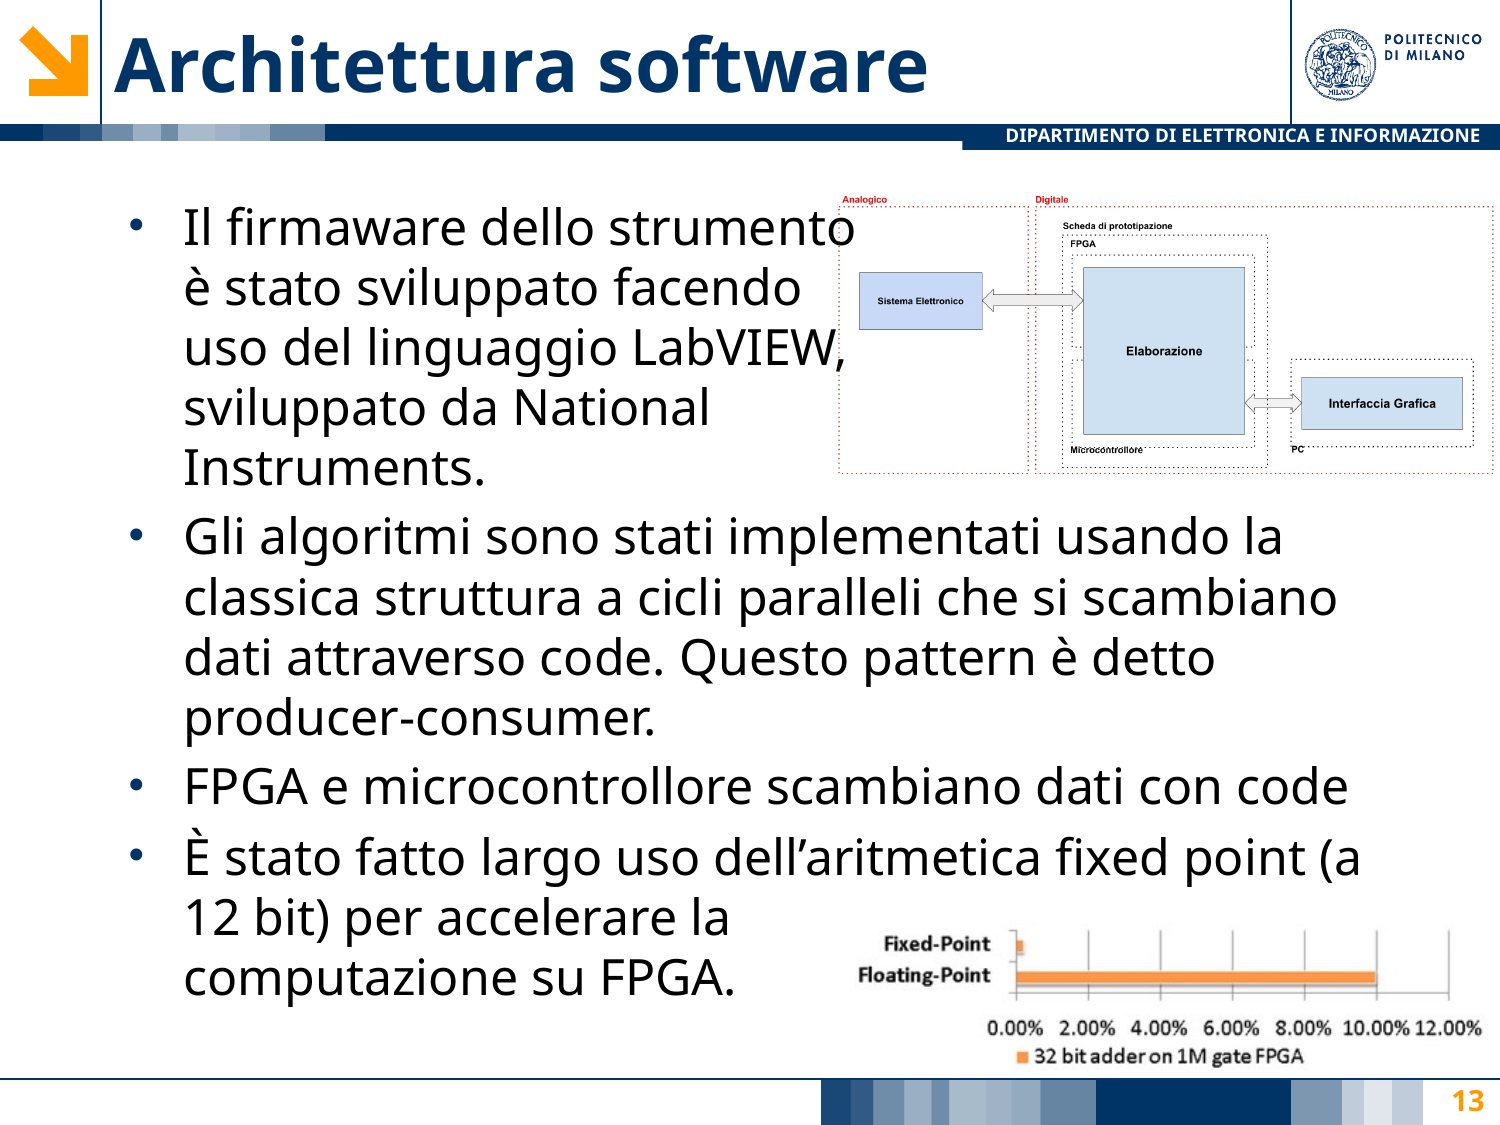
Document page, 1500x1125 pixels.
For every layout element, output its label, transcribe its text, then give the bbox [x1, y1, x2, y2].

picture [1443, 131, 1450, 137]
picture [855, 923, 1488, 1076]
slide_number 13 [1187, 1074, 1500, 1125]
picture [1367, 131, 1374, 137]
picture [0, 1078, 1187, 1125]
picture [830, 187, 1500, 480]
picture [1139, 131, 1146, 137]
picture [1251, 131, 1258, 137]
list Il firmaware dello strumento è stato sviluppato facendo uso del linguaggio LabVIEW, sviluppato da National Instruments. Gli algoritmi sono stati implementati usando la classica struttura a cicli paralleli che si scambiano dati attraverso code. Questo pattern è detto producer-consumer. FPGA e microcontrollore scambiano dati con code È stato fatto largo uso dell’aritmetica fixed point (a 12 bit) per accelerare la computazione su FPGA. [112, 187, 1388, 1000]
picture [0, 0, 1500, 141]
title Architettura software [99, 0, 1276, 126]
